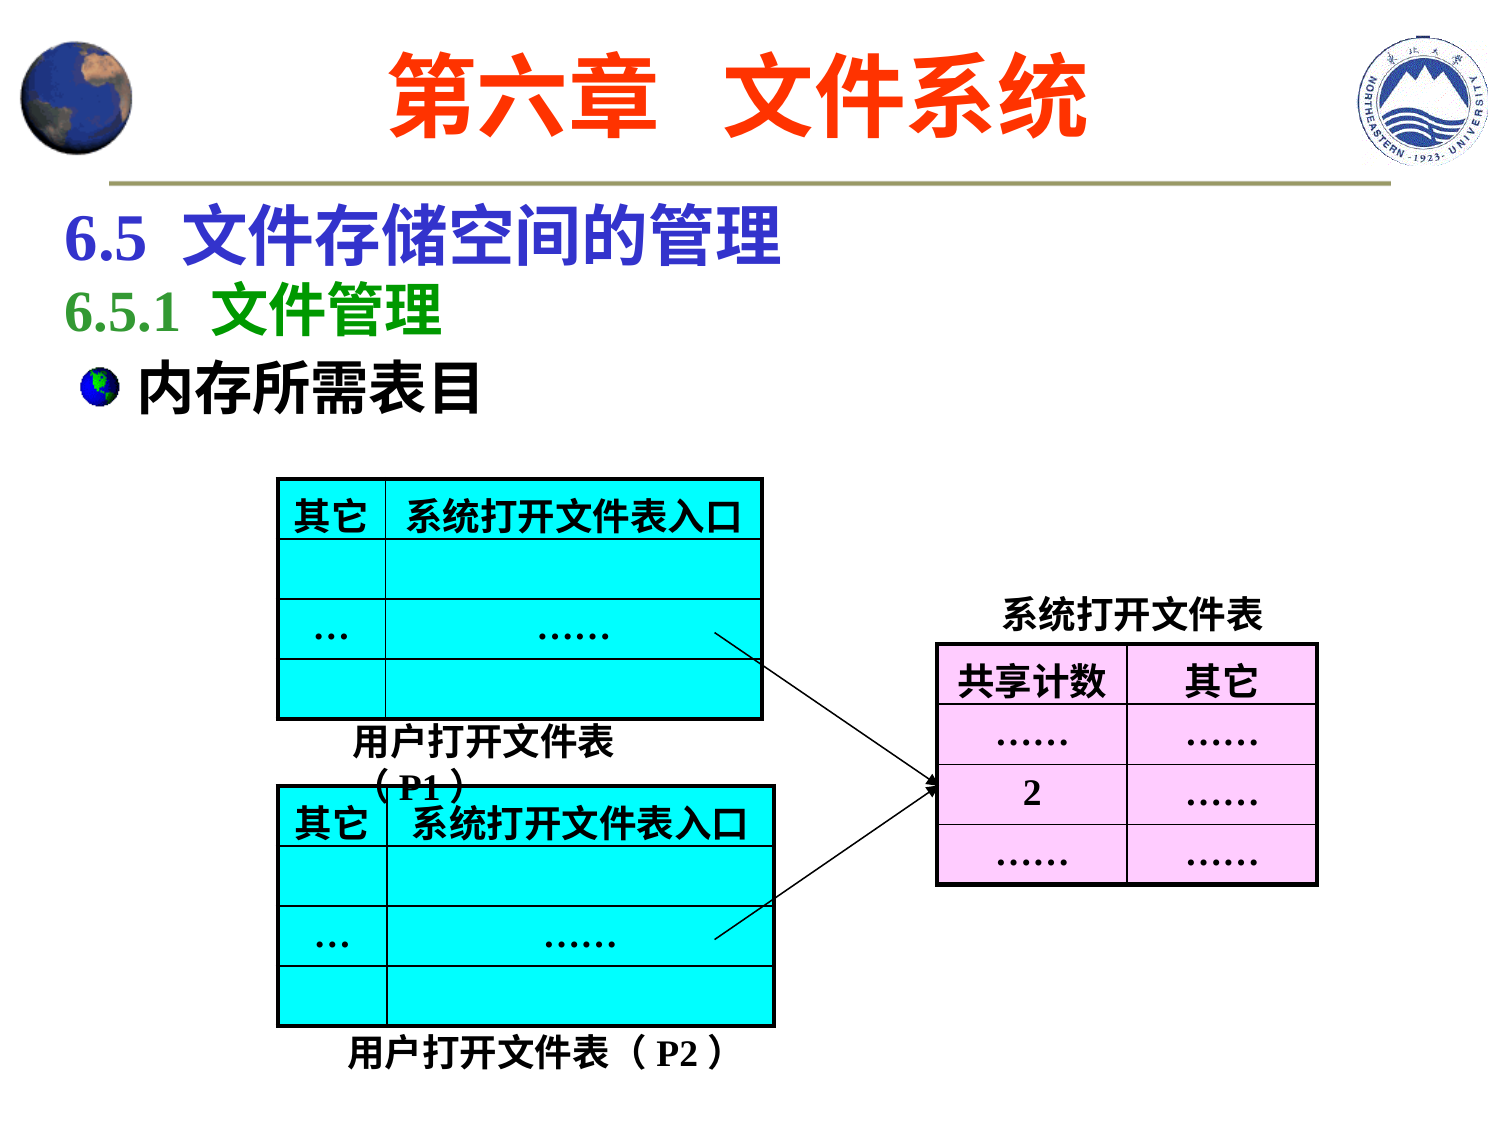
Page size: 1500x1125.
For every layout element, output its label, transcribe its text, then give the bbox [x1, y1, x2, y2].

table_header 其它 [280, 481, 385, 538]
text_box 用户打开文件表（P1） [337, 710, 761, 816]
text_box 用户打开文件表（P2） [332, 1022, 786, 1082]
table_cell [388, 847, 772, 905]
list 内存所需表目 [64, 351, 1436, 434]
table_cell … [280, 907, 386, 965]
table_header 共享计数 [939, 646, 1126, 703]
table_cell …… [386, 600, 760, 658]
text_box 6.5 文件存储空间的管理 6.5.1 文件管理 [50, 185, 1438, 351]
text_box 系统打开文件表 [986, 584, 1294, 644]
table_cell …… [939, 825, 1126, 882]
table_cell [280, 540, 385, 598]
picture [0, 37, 138, 161]
table_header 其它 [280, 788, 386, 845]
table_cell … [280, 600, 385, 658]
table_cell [386, 540, 760, 598]
table_cell 2 [939, 765, 1126, 824]
table_cell [388, 967, 772, 1022]
table_cell …… [1128, 825, 1315, 882]
picture [1352, 33, 1490, 171]
table_cell [386, 660, 760, 710]
table_header 系统打开文件表入口 [388, 788, 772, 845]
table_cell [280, 847, 386, 905]
table_header 其它 [1128, 646, 1315, 703]
table_cell …… [388, 907, 772, 965]
text_box 第六章 文件系统 [174, 37, 1300, 150]
picture [109, 175, 1391, 185]
picture [79, 366, 121, 408]
table_cell [280, 660, 385, 717]
text_box [714, 785, 940, 940]
table_cell [280, 967, 386, 1024]
table_header 系统打开文件表入口 [386, 481, 760, 538]
table_cell …… [1128, 765, 1315, 824]
text_box [714, 632, 939, 786]
table_cell …… [939, 705, 1126, 764]
table_cell …… [1128, 705, 1315, 764]
